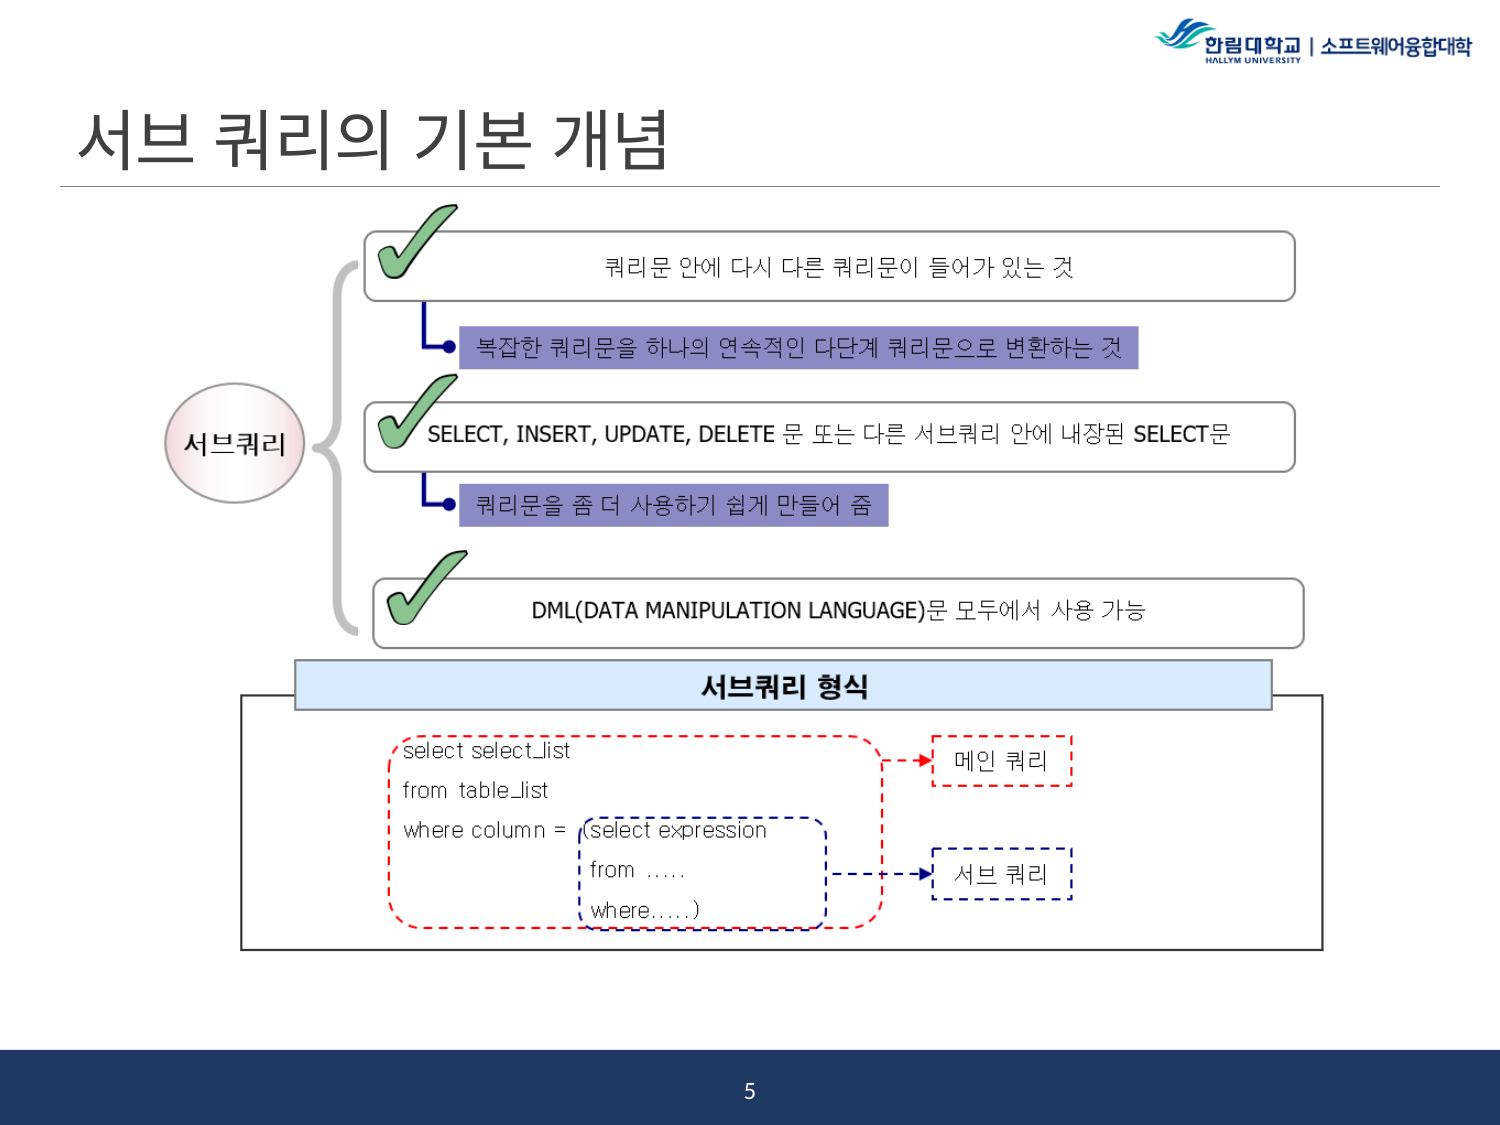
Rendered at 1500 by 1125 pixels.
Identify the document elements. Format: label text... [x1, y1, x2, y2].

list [160, 203, 1340, 982]
picture [1148, 7, 1483, 76]
title 서브 쿼리의 기본 개념 [60, 62, 1440, 187]
slide_number 4 [669, 1059, 831, 1120]
